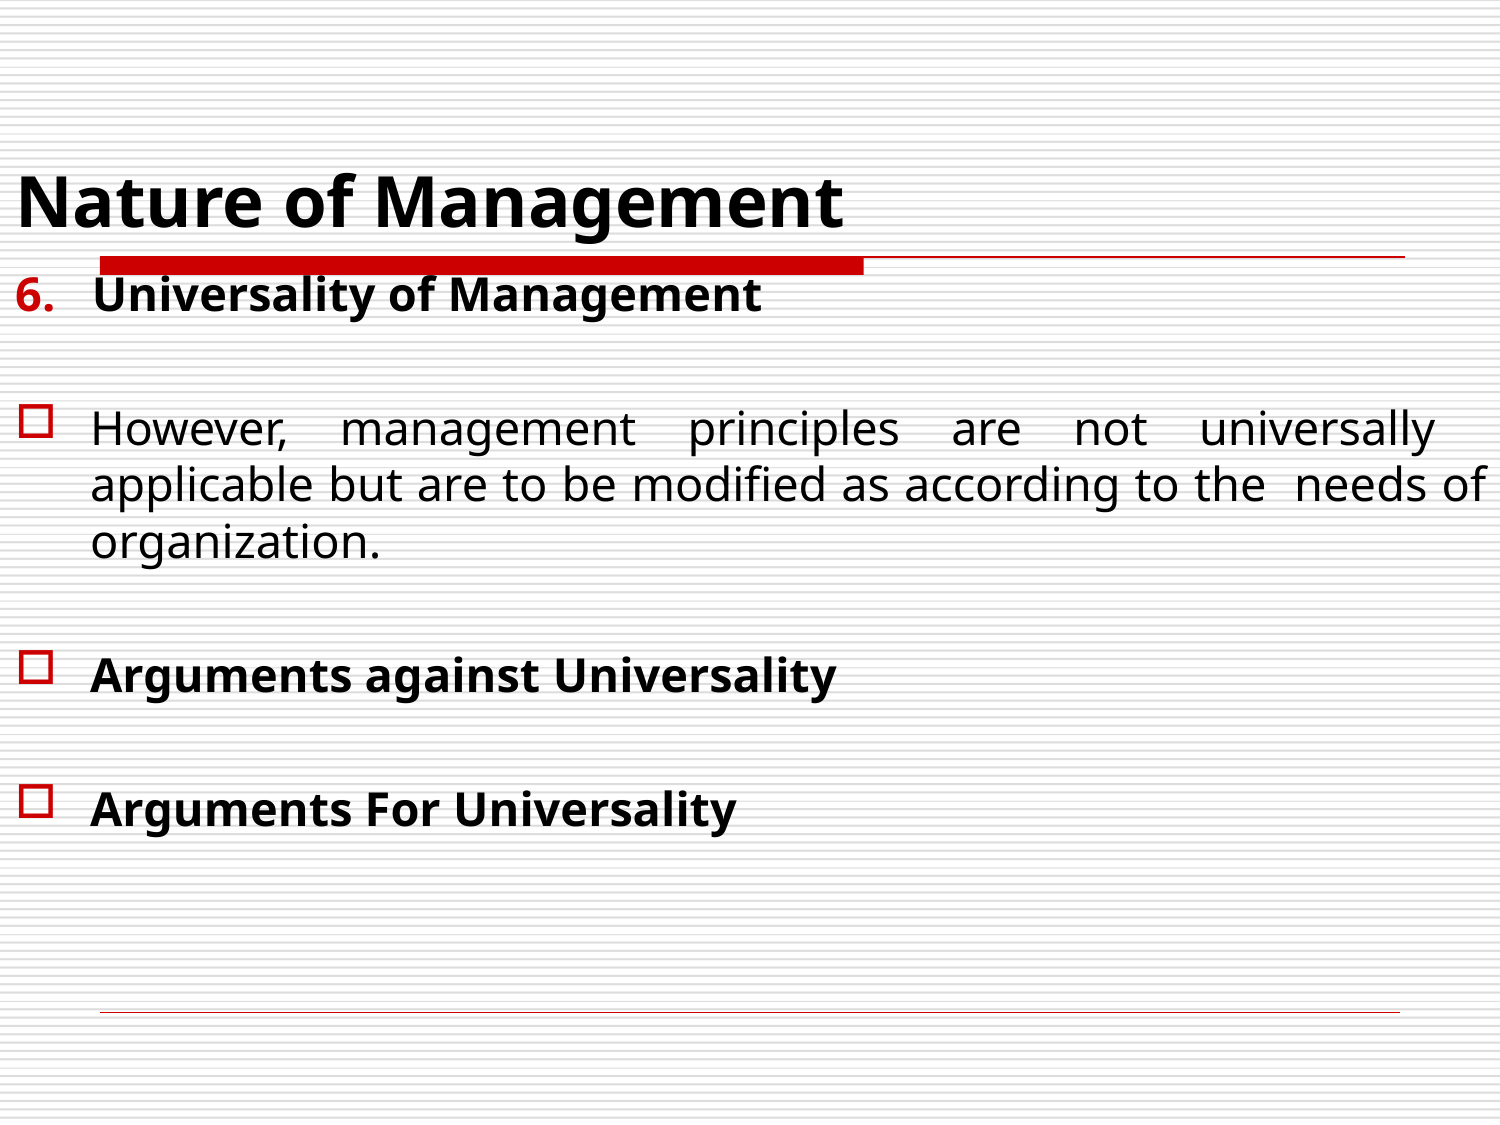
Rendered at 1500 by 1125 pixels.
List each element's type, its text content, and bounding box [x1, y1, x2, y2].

text_box 6. Universality of Management However, management principles are not universally applicable but are to be modified as according to the needs of organization. Arguments against Universality Arguments For Universality [12, 262, 1488, 836]
picture [0, 0, 1500, 1125]
title Nature of Management [13, 154, 930, 262]
